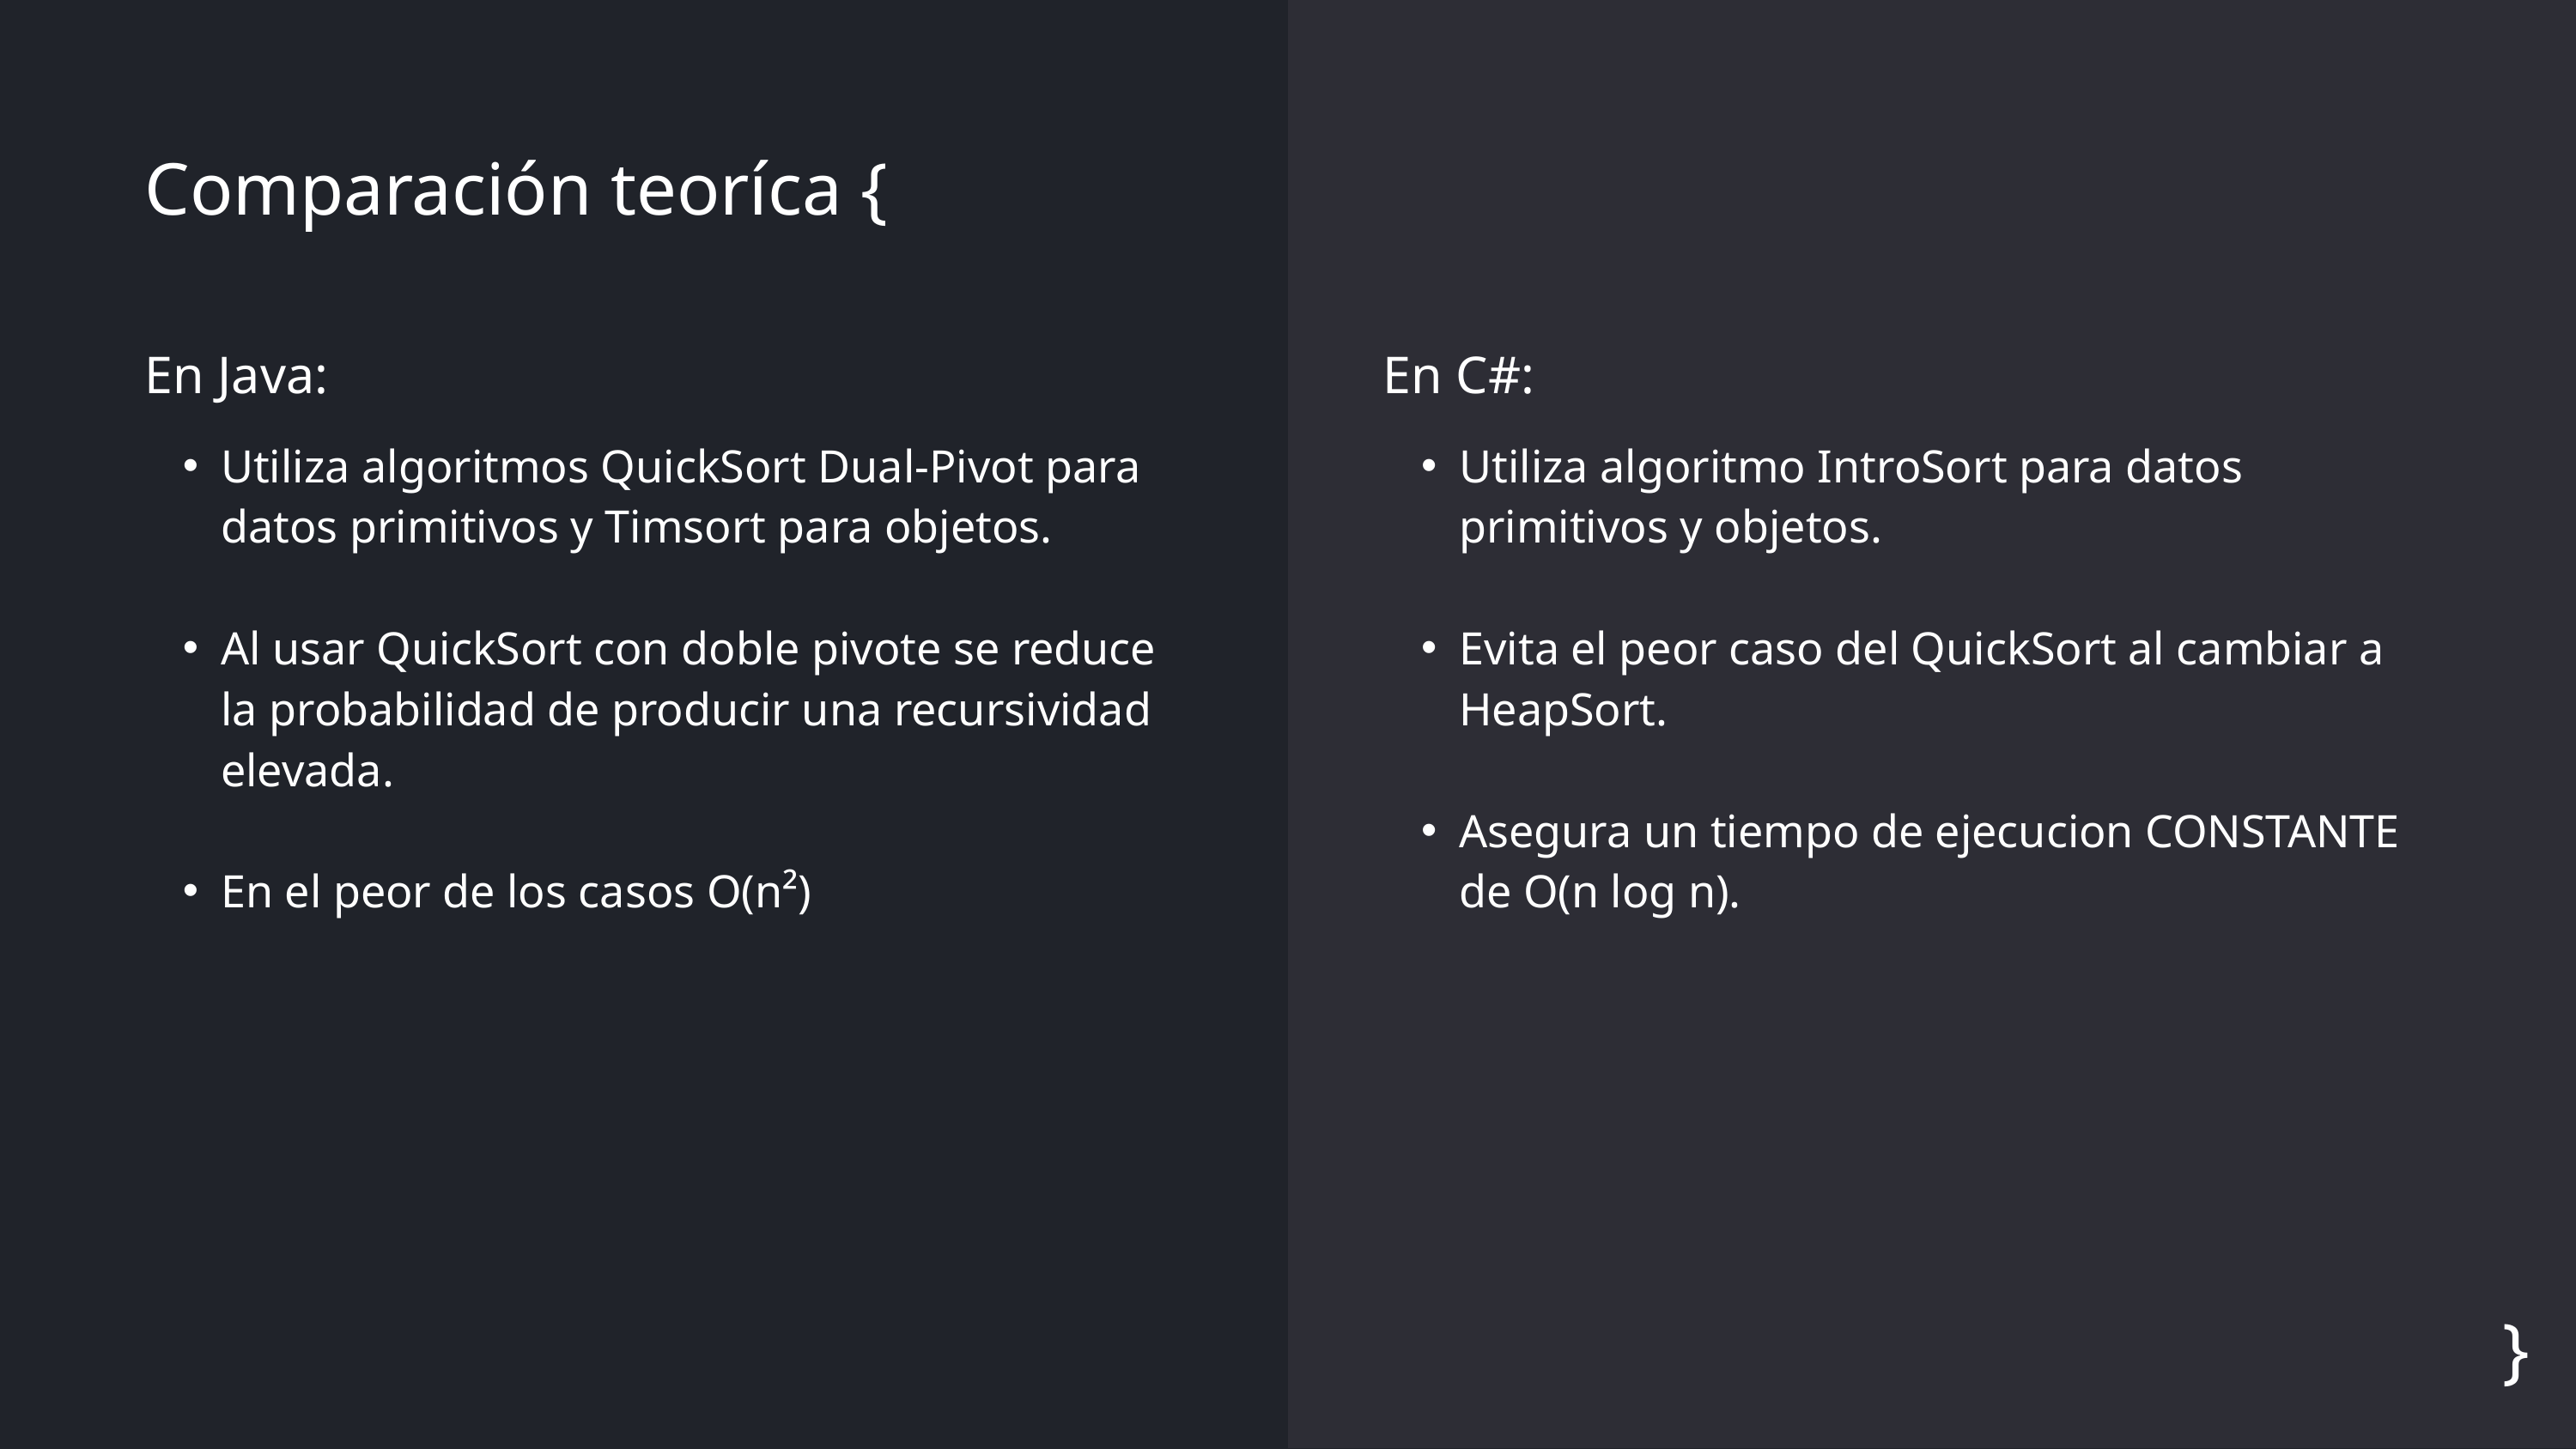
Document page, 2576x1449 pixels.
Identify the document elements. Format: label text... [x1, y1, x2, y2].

text_box Comparación teoríca { [144, 147, 1204, 229]
text_box En Java: [144, 346, 399, 404]
text_box Utiliza algoritmos QuickSort Dual-Pivot para datos primitivos y Timsort para objetos. Al usar QuickSort con doble pivote se reduce la probabilidad de producir una recursividad elevada. En el peor de los casos O(n²) [144, 430, 1204, 1116]
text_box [1287, 0, 2576, 1449]
